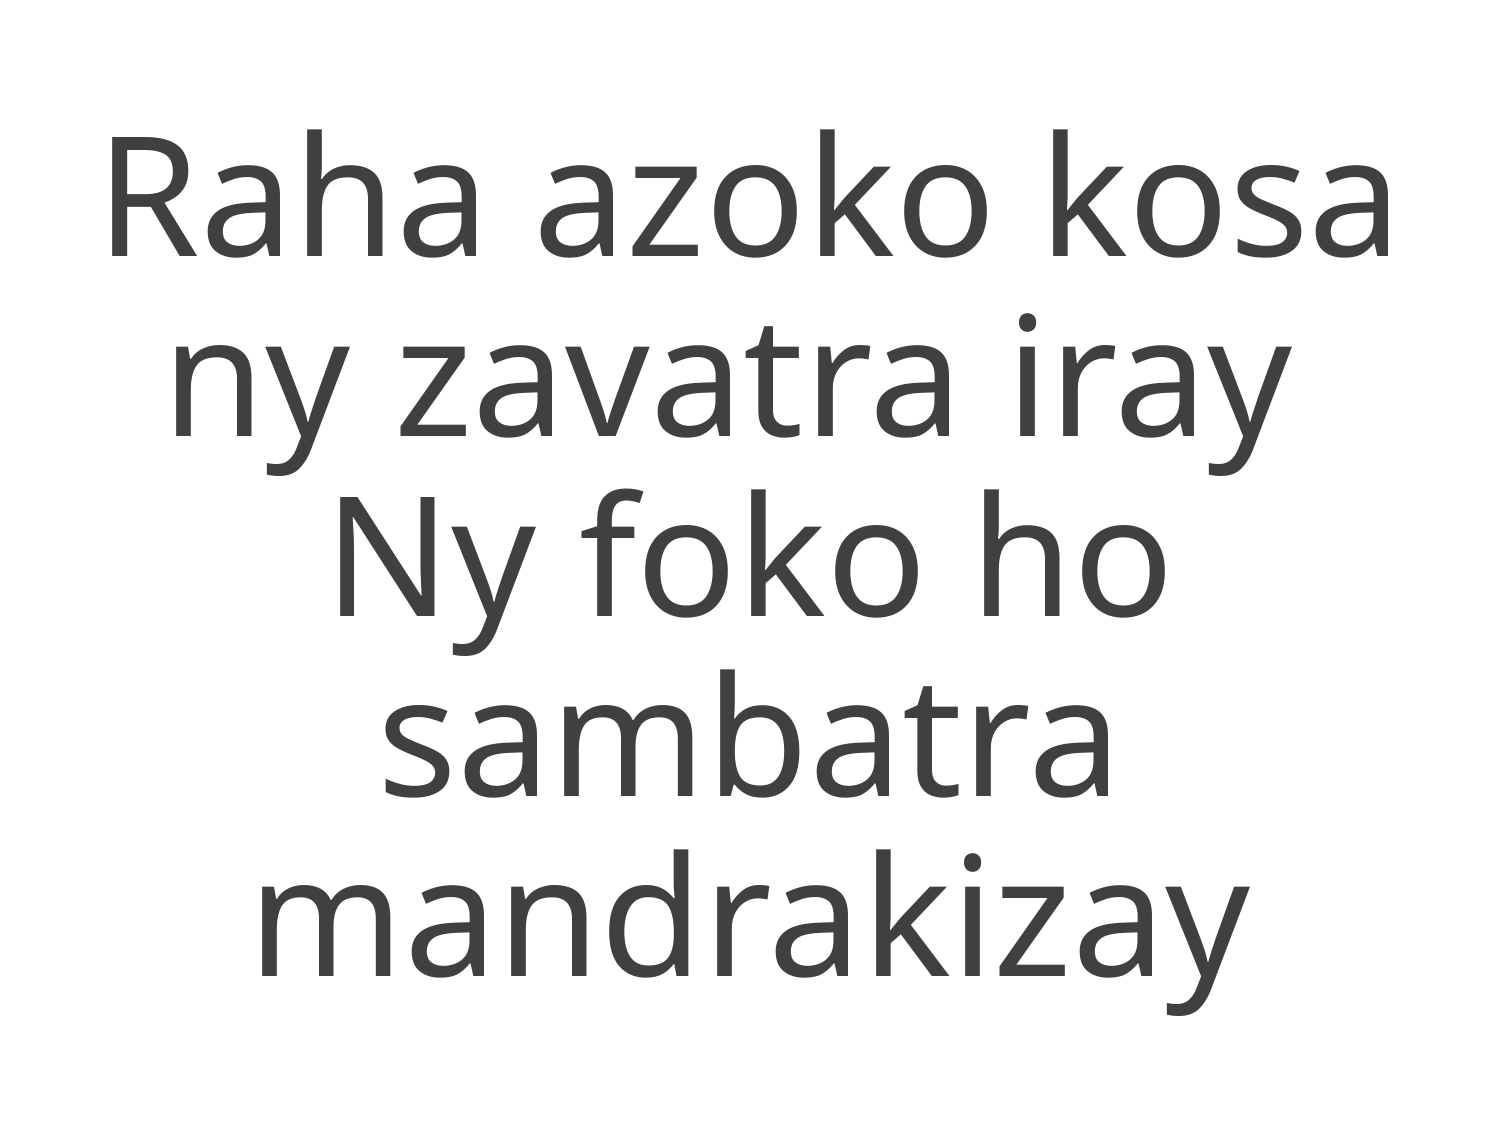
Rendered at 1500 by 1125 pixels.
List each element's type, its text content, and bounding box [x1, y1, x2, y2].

title Raha azoko kosa ny zavatra iray Ny foko ho sambatra mandrakizay [0, 453, 1500, 672]
